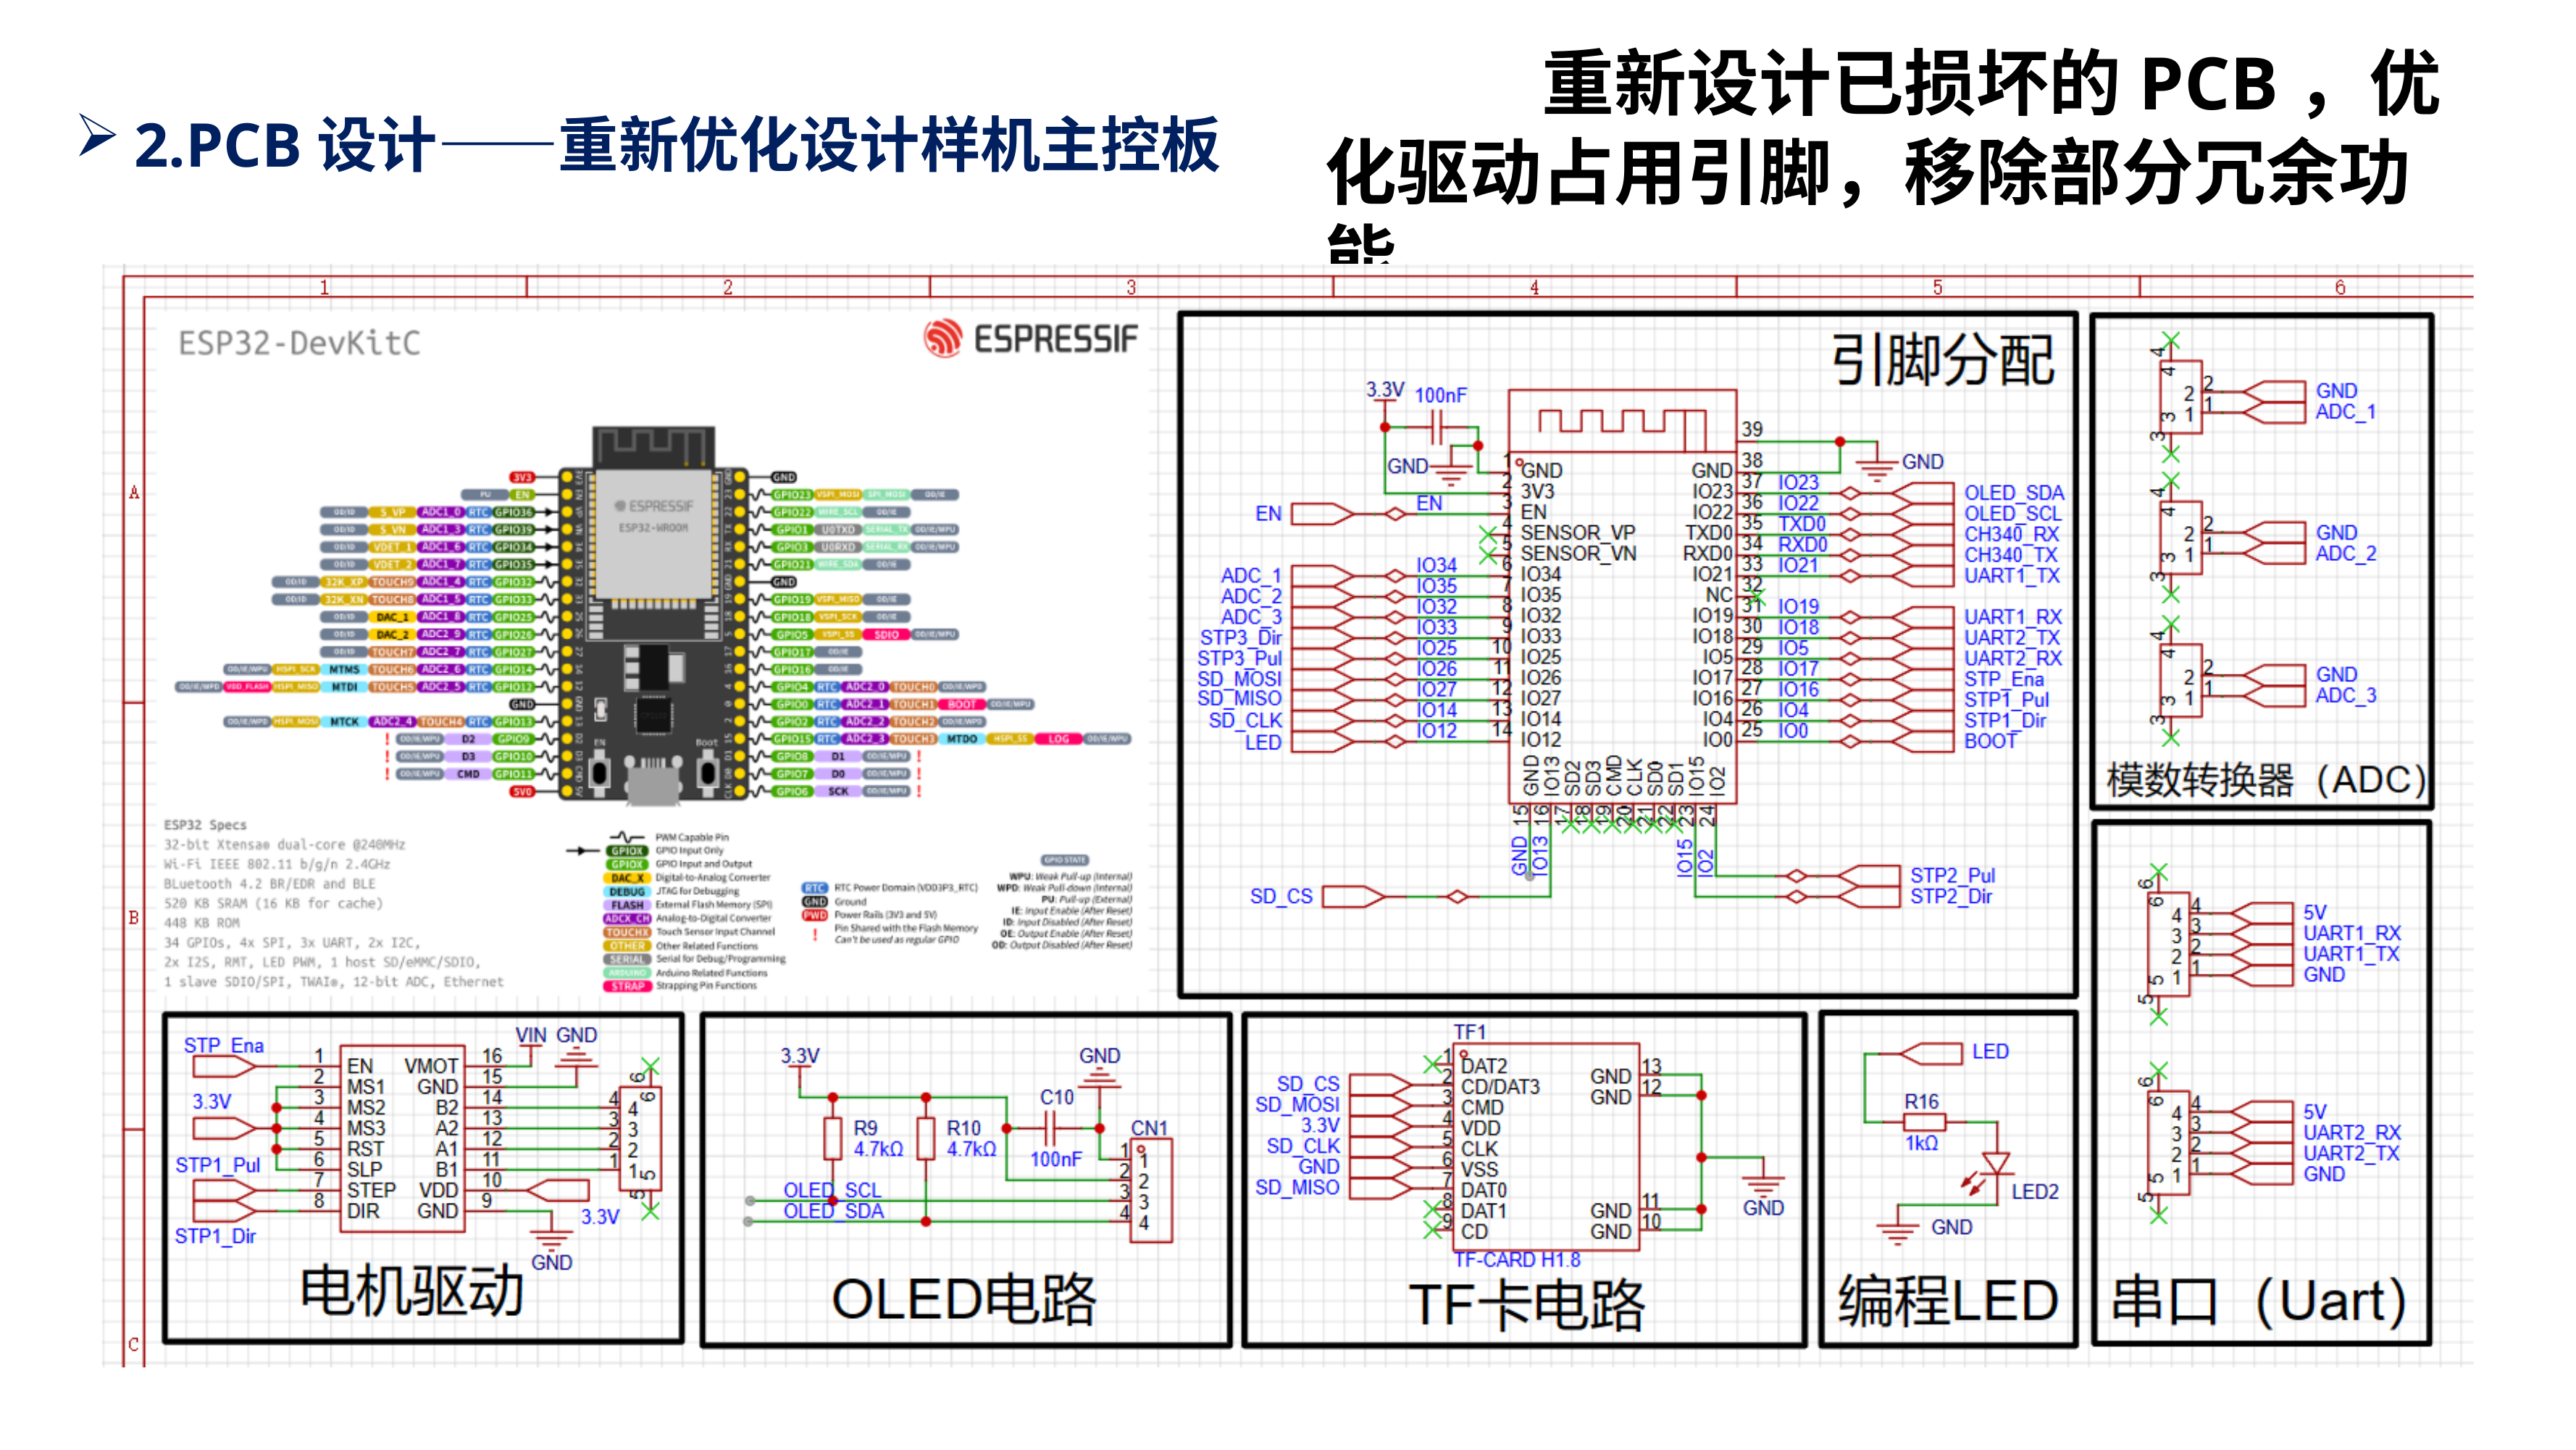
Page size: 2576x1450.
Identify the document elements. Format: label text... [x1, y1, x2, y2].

picture [101, 264, 2474, 1367]
text_box 2.PCB设计——重新优化设计样机主控板 [63, 79, 1292, 185]
text_box 重新设计已损坏的PCB，优化驱动占用引脚，移除部分冗余功能。 [1313, 22, 2474, 242]
